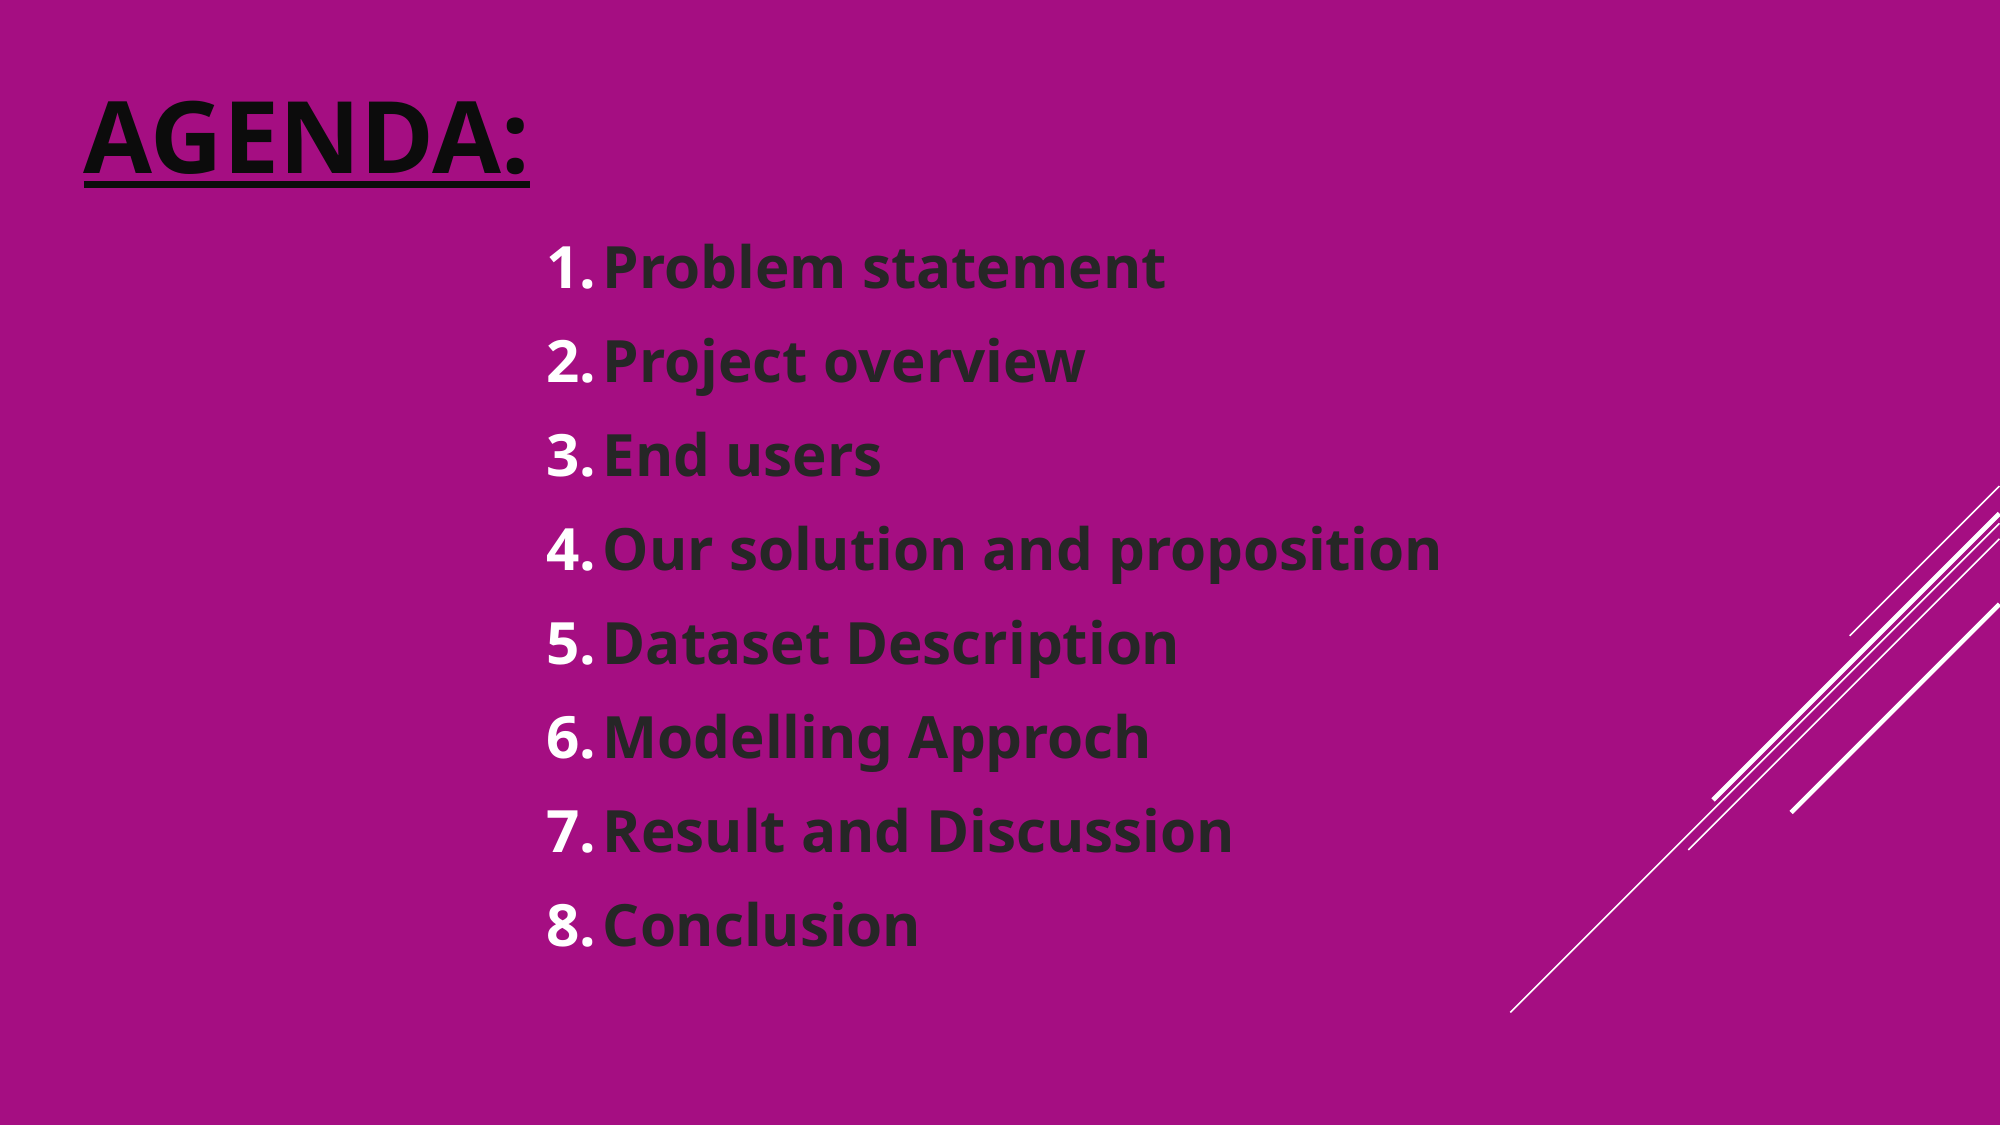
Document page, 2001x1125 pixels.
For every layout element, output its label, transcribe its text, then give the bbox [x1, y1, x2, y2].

title AGENDA: [68, 19, 1469, 201]
list Problem statement Project overview End users Our solution and proposition Dataset Description Modelling Approch Result and Discussion Conclusion [531, 222, 1914, 1015]
